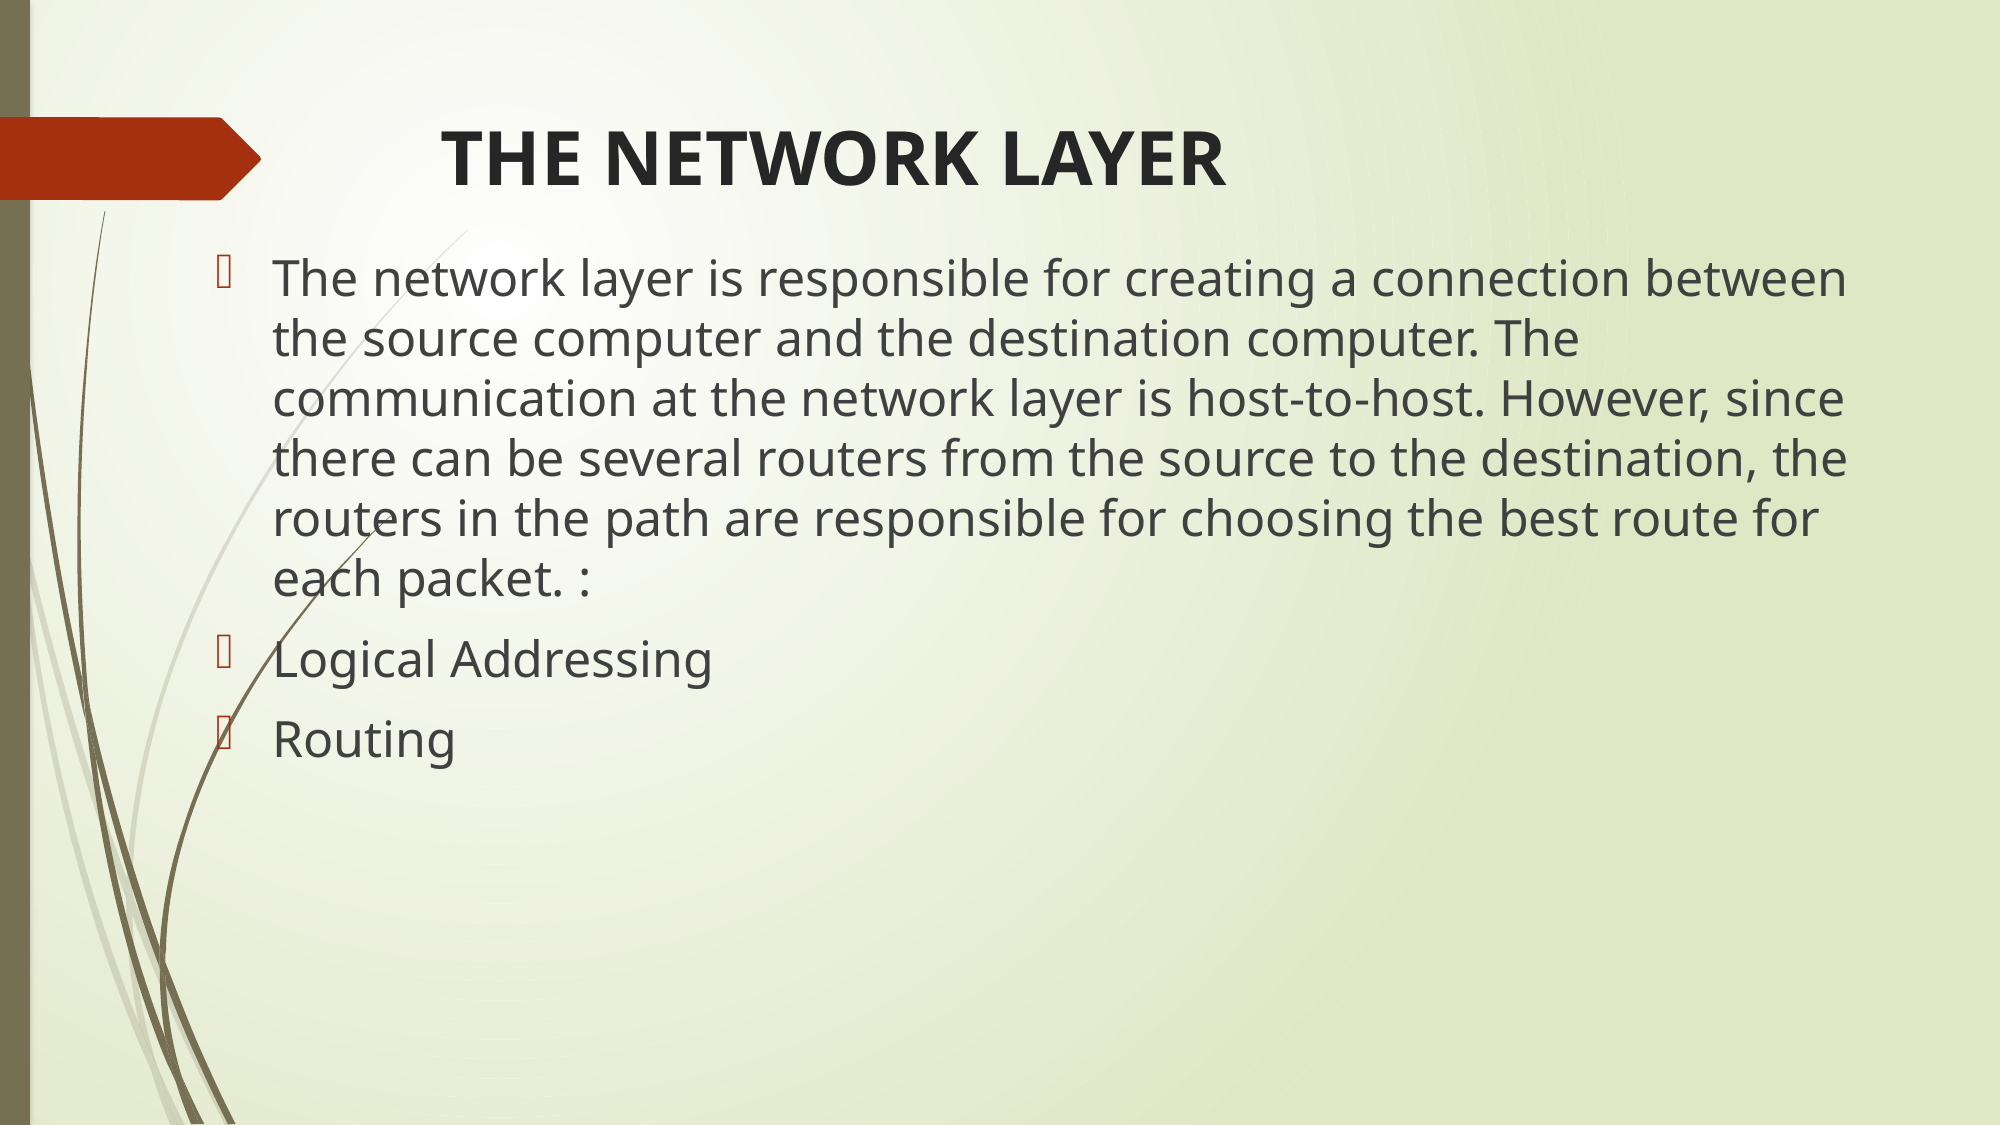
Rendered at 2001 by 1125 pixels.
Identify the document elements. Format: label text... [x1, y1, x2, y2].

list The network layer is responsible for creating a connection between the source computer and the destination computer. The communication at the network layer is host-to-host. However, since there can be several routers from the source to the destination, the routers in the path are responsible for choosing the best route for each packet. : Logical Addressing Routing [200, 238, 1944, 810]
title THE NETWORK LAYER [425, 102, 1888, 238]
